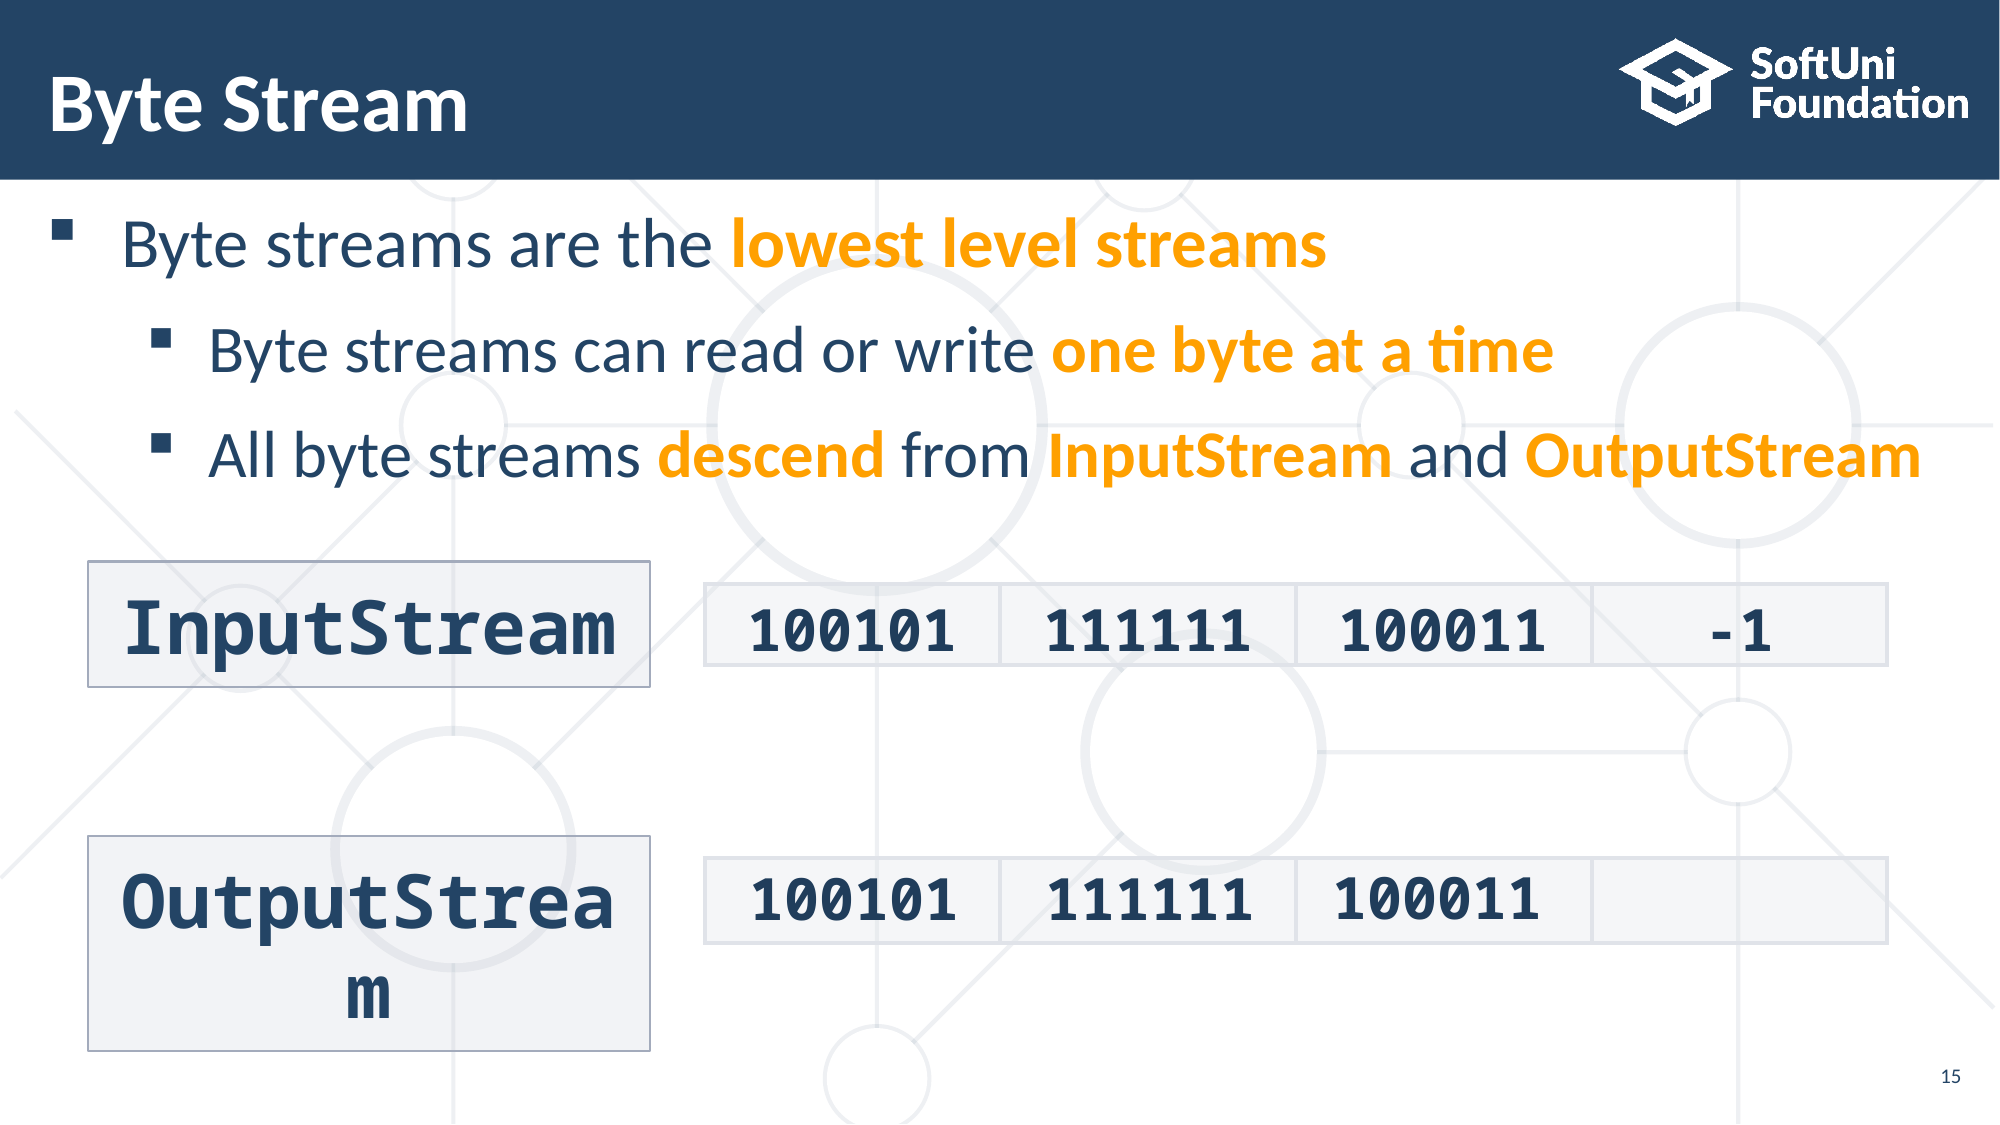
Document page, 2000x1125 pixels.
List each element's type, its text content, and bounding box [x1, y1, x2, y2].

text_box InputStream [87, 561, 651, 687]
text_box OutputStream [87, 835, 651, 1052]
text_box 100011 [1362, 860, 1513, 918]
table_header 100101 [707, 586, 998, 663]
text_box Byte streams are the lowest level streams Byte streams can read or write one byte at a time All byte streams descend from InputStream and OutputStream [31, 188, 1968, 1103]
table_header [707, 860, 998, 941]
table_header [1002, 860, 1294, 941]
table_header [1298, 860, 1590, 941]
table_header 100011 [1298, 586, 1590, 663]
text_box 111111 [1075, 860, 1226, 918]
picture [1618, 38, 1968, 126]
table_header 111111 [1002, 586, 1294, 663]
table_header [1594, 860, 1885, 941]
table_header -1 [1594, 586, 1885, 663]
text_box 100101 [779, 861, 930, 919]
title Byte Stream [30, 6, 1602, 189]
